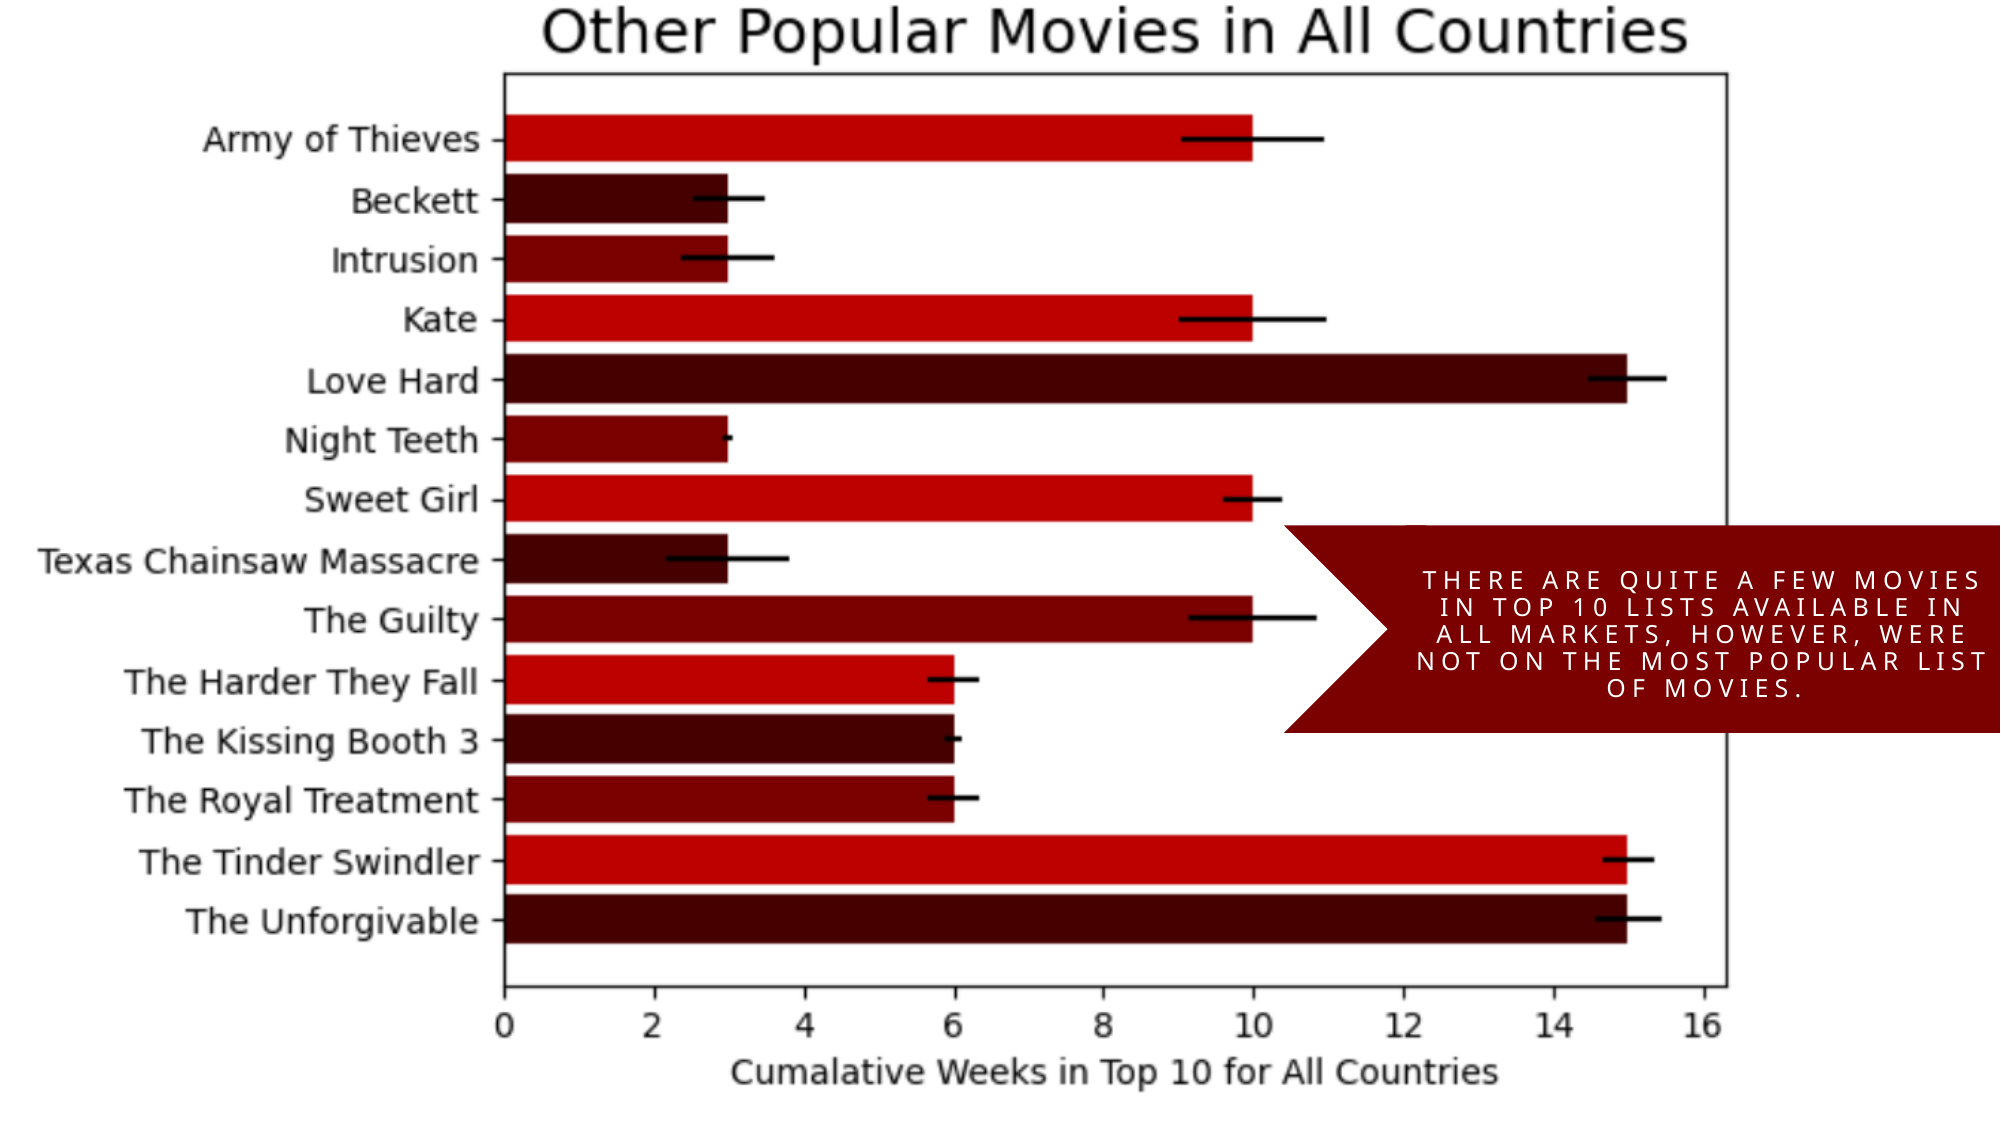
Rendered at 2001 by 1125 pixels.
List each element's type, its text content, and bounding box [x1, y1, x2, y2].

picture [0, 0, 1770, 1118]
title There are quite a few movies in top 10 lists available in all markets, however, were not on the most popular list of movies. [1770, 518, 2000, 752]
